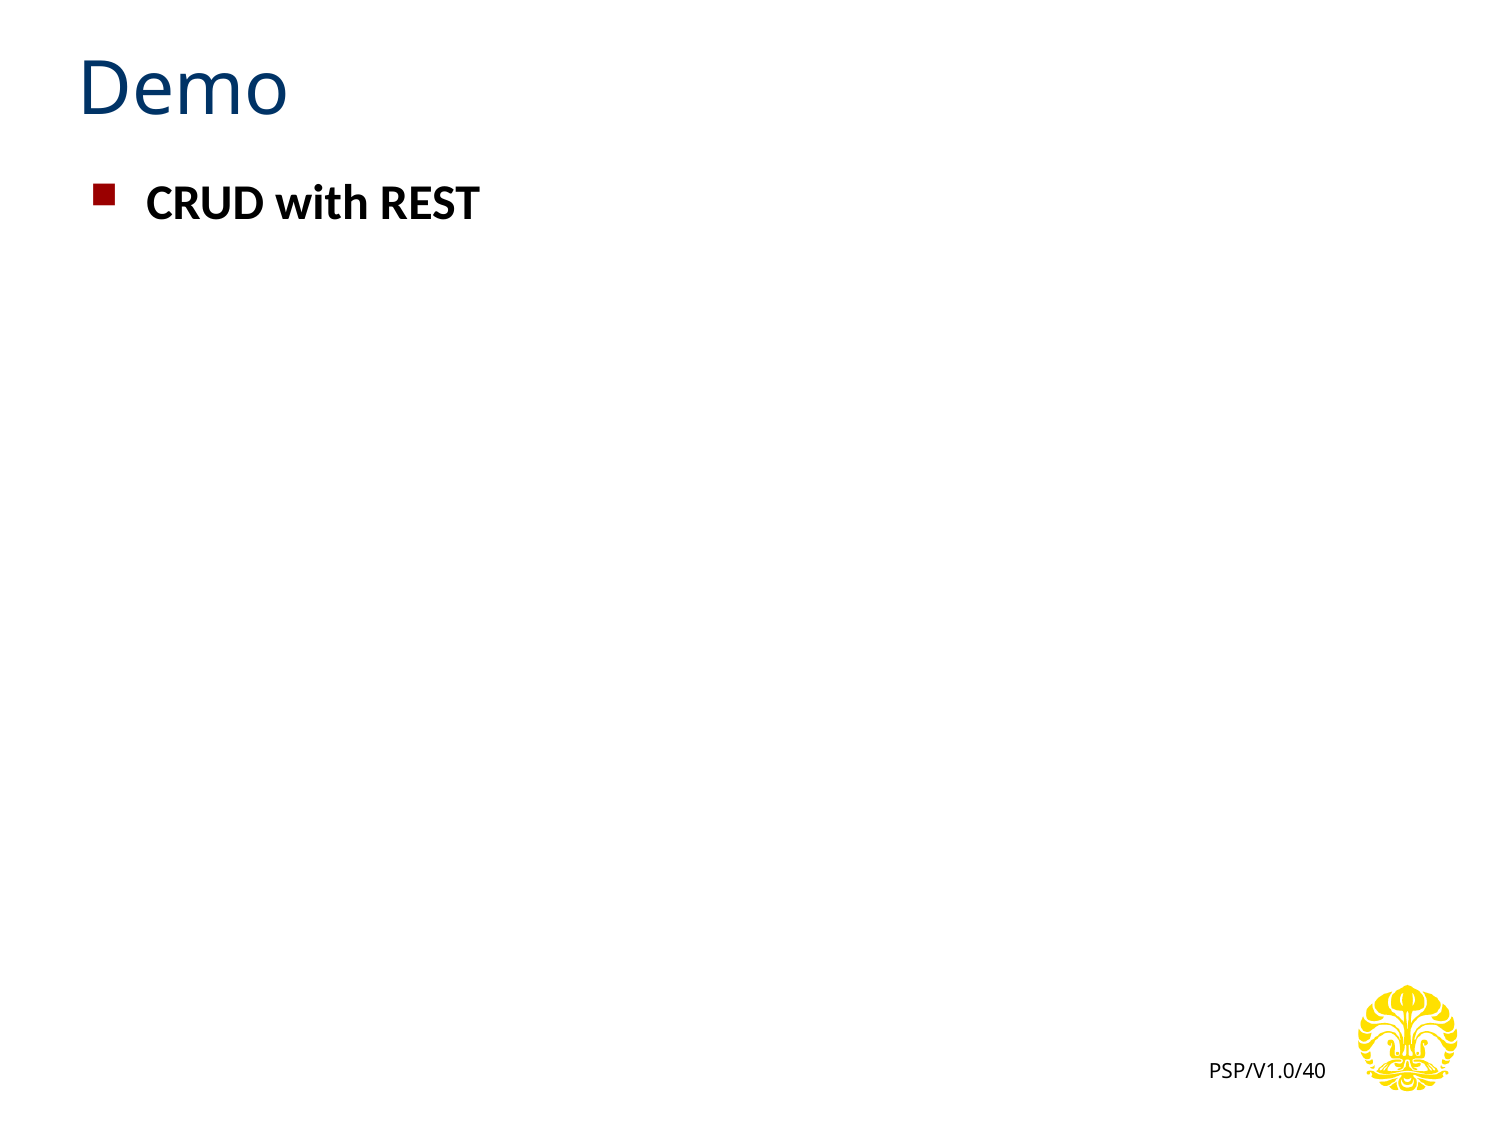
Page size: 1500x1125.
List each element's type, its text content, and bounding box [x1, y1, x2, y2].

list CRUD with REST [75, 162, 1443, 1038]
title Demo [62, 32, 1402, 138]
